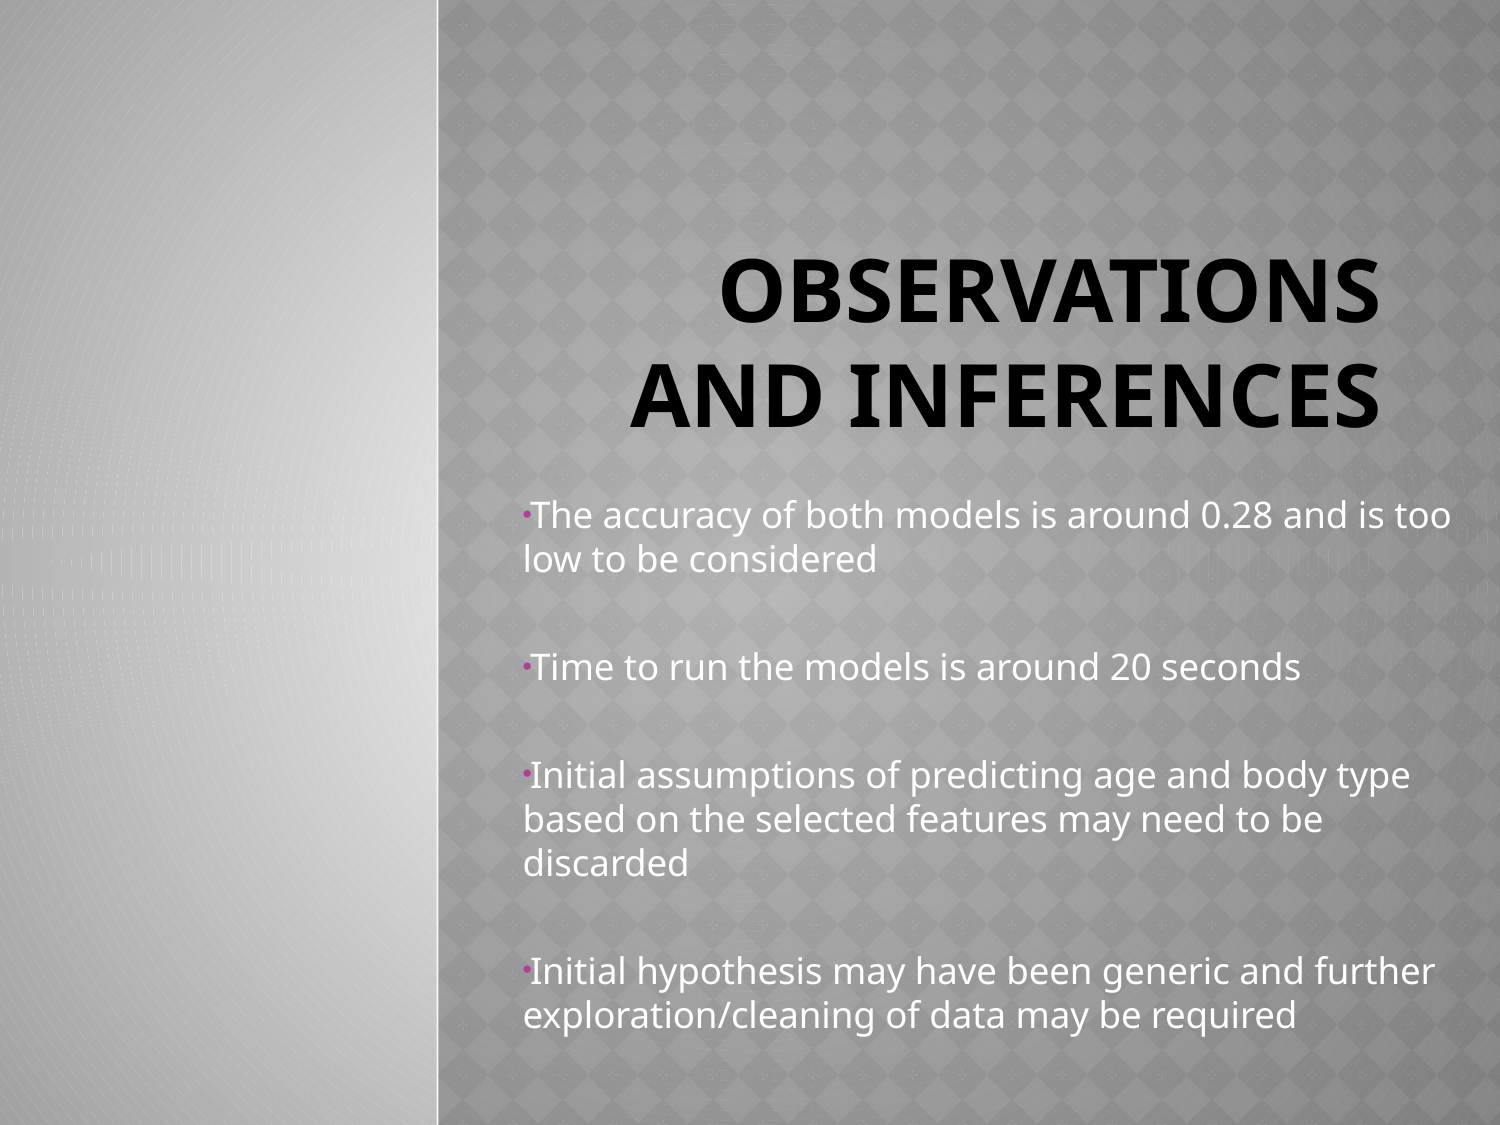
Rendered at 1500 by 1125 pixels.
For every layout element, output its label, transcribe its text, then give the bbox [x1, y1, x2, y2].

subtitle The accuracy of both models is around 0.28 and is too low to be considered Time to run the models is around 20 seconds Initial assumptions of predicting age and body type based on the selected features may need to be discarded Initial hypothesis may have been generic and further exploration/cleaning of data may be required [515, 492, 1500, 1037]
title Observations and inferences [552, 87, 1390, 446]
